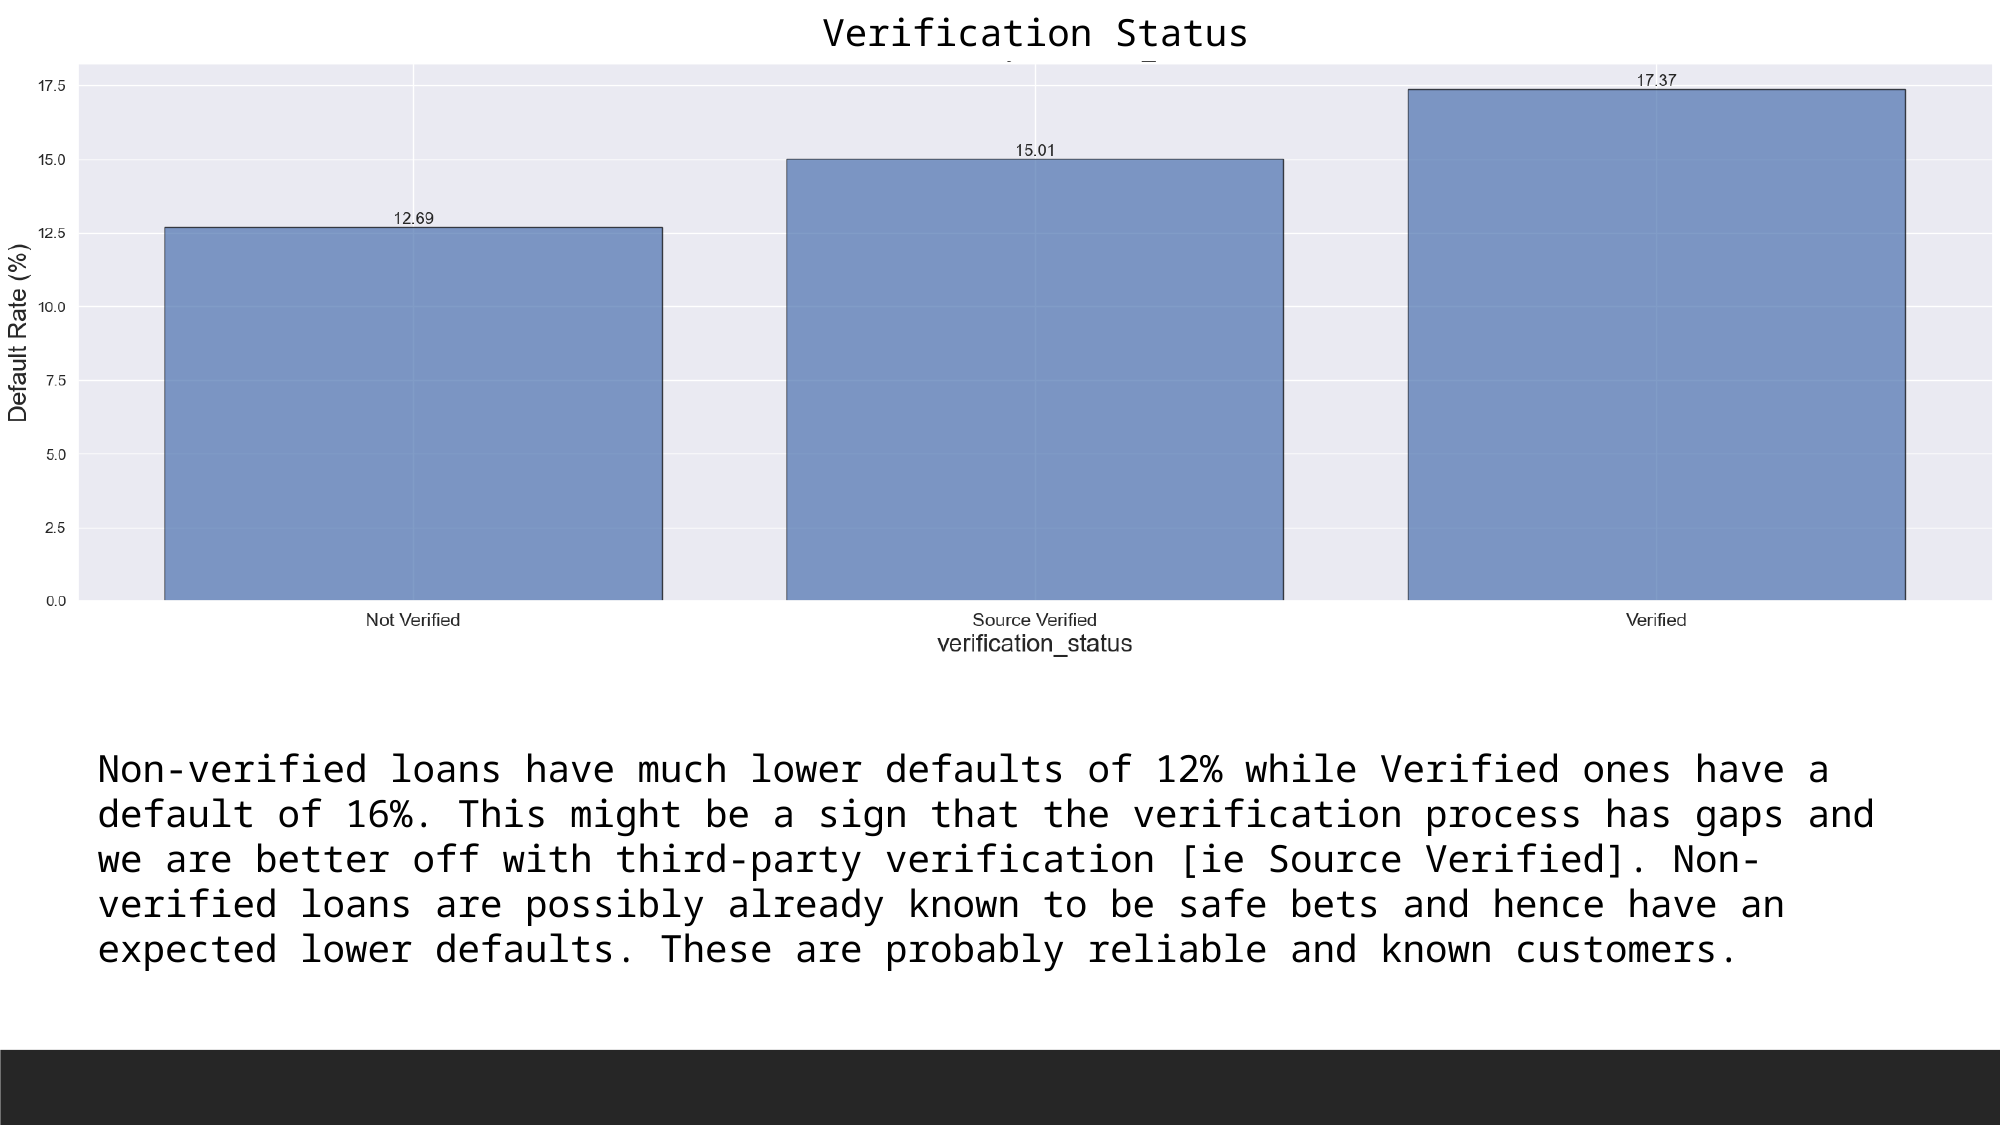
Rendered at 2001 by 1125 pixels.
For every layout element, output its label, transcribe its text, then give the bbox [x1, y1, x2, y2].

text_box Verification Status [749, 1, 1323, 26]
text_box Non-verified loans have much lower defaults of 12% while Verified ones have a default of 16%. This might be a sign that the verification process has gaps and we are better off with third-party verification [ie Source Verified]. Non-verified loans are possibly already known to be safe bets and hence have an expected lower defaults. These are probably reliable and known customers. [82, 737, 1932, 978]
picture [0, 29, 2000, 665]
